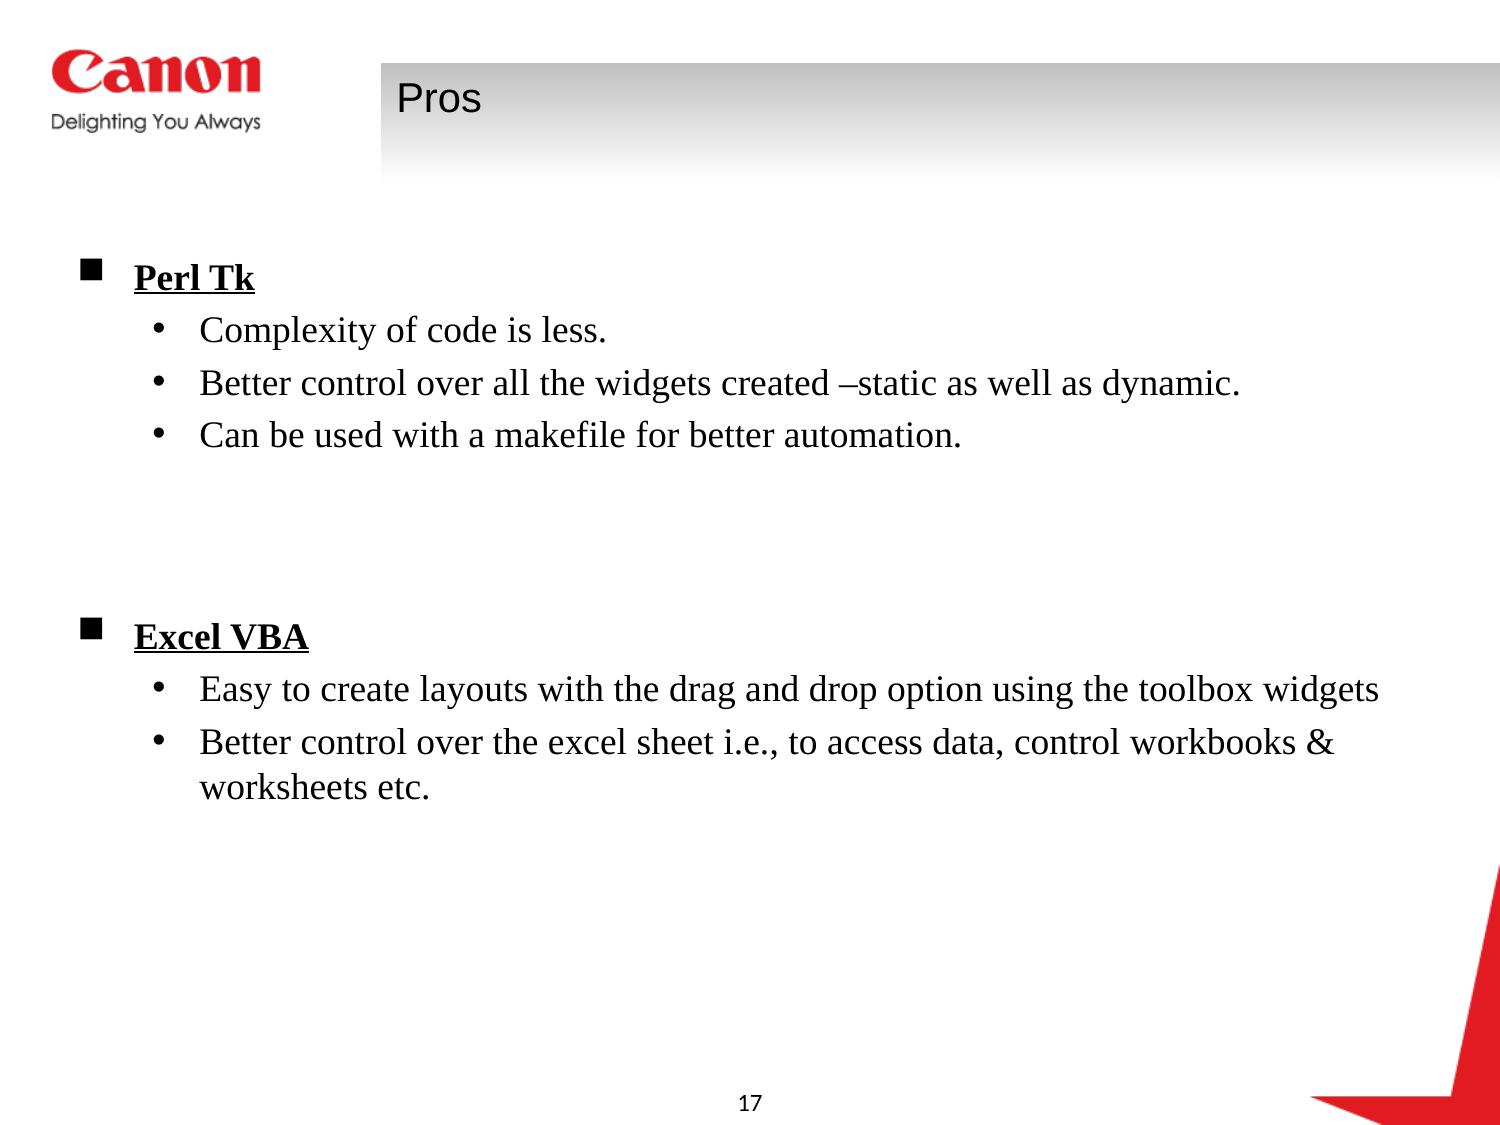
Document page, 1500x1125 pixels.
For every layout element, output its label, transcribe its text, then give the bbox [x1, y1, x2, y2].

picture [29, 29, 281, 165]
picture [1309, 858, 1500, 1125]
title Pros [381, 63, 1500, 181]
list Perl Tk Complexity of code is less. Better control over all the widgets created –static as well as dynamic. Can be used with a makefile for better automation. Excel VBA Easy to create layouts with the drag and drop option using the toolbox widgets Better control over the excel sheet i.e., to access data, control workbooks & worksheets etc. [62, 245, 1413, 988]
